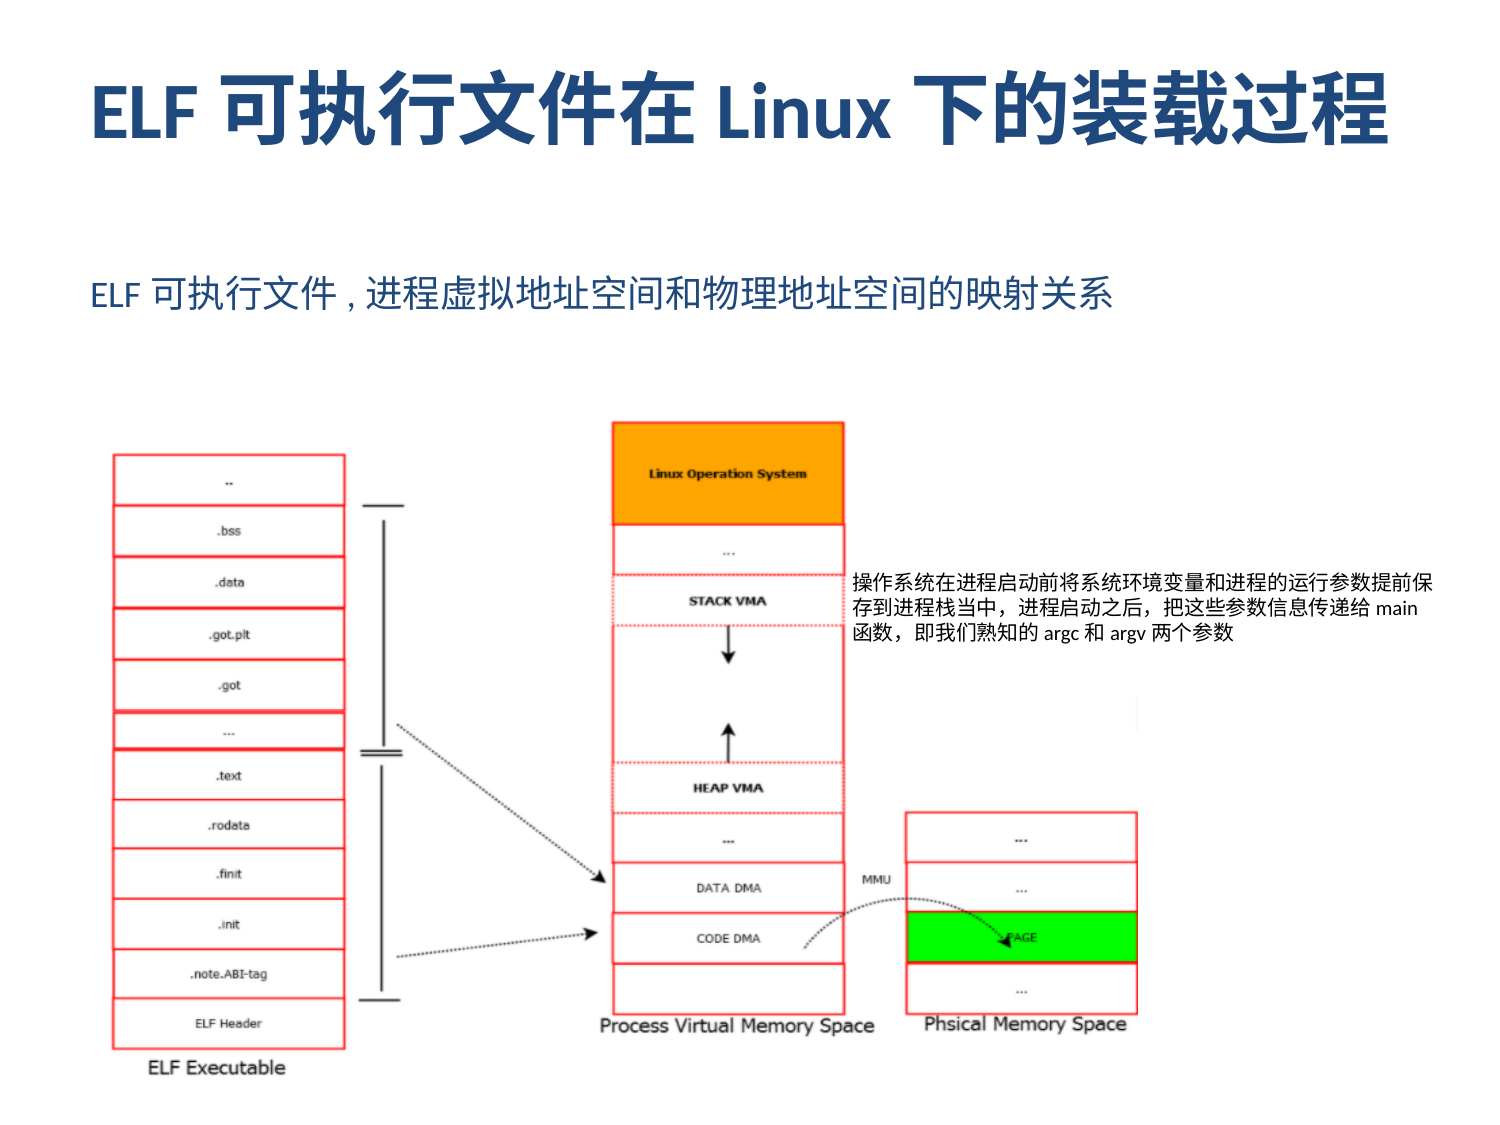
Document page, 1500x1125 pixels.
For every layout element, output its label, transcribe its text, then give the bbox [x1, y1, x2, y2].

list ELF可执行文件,进程虚拟地址空间和物理地址空间的映射关系 [75, 262, 1425, 1005]
picture [99, 387, 1138, 1077]
text_box 操作系统在进程启动前将系统环境变量和进程的运行参数提前保存到进程栈当中，进程启动之后，把这些参数信息传递给main函数，即我们熟知的argc和argv两个参数 [1141, 562, 1450, 653]
title ELF可执行文件在Linux下的装载过程 [75, 45, 1425, 233]
